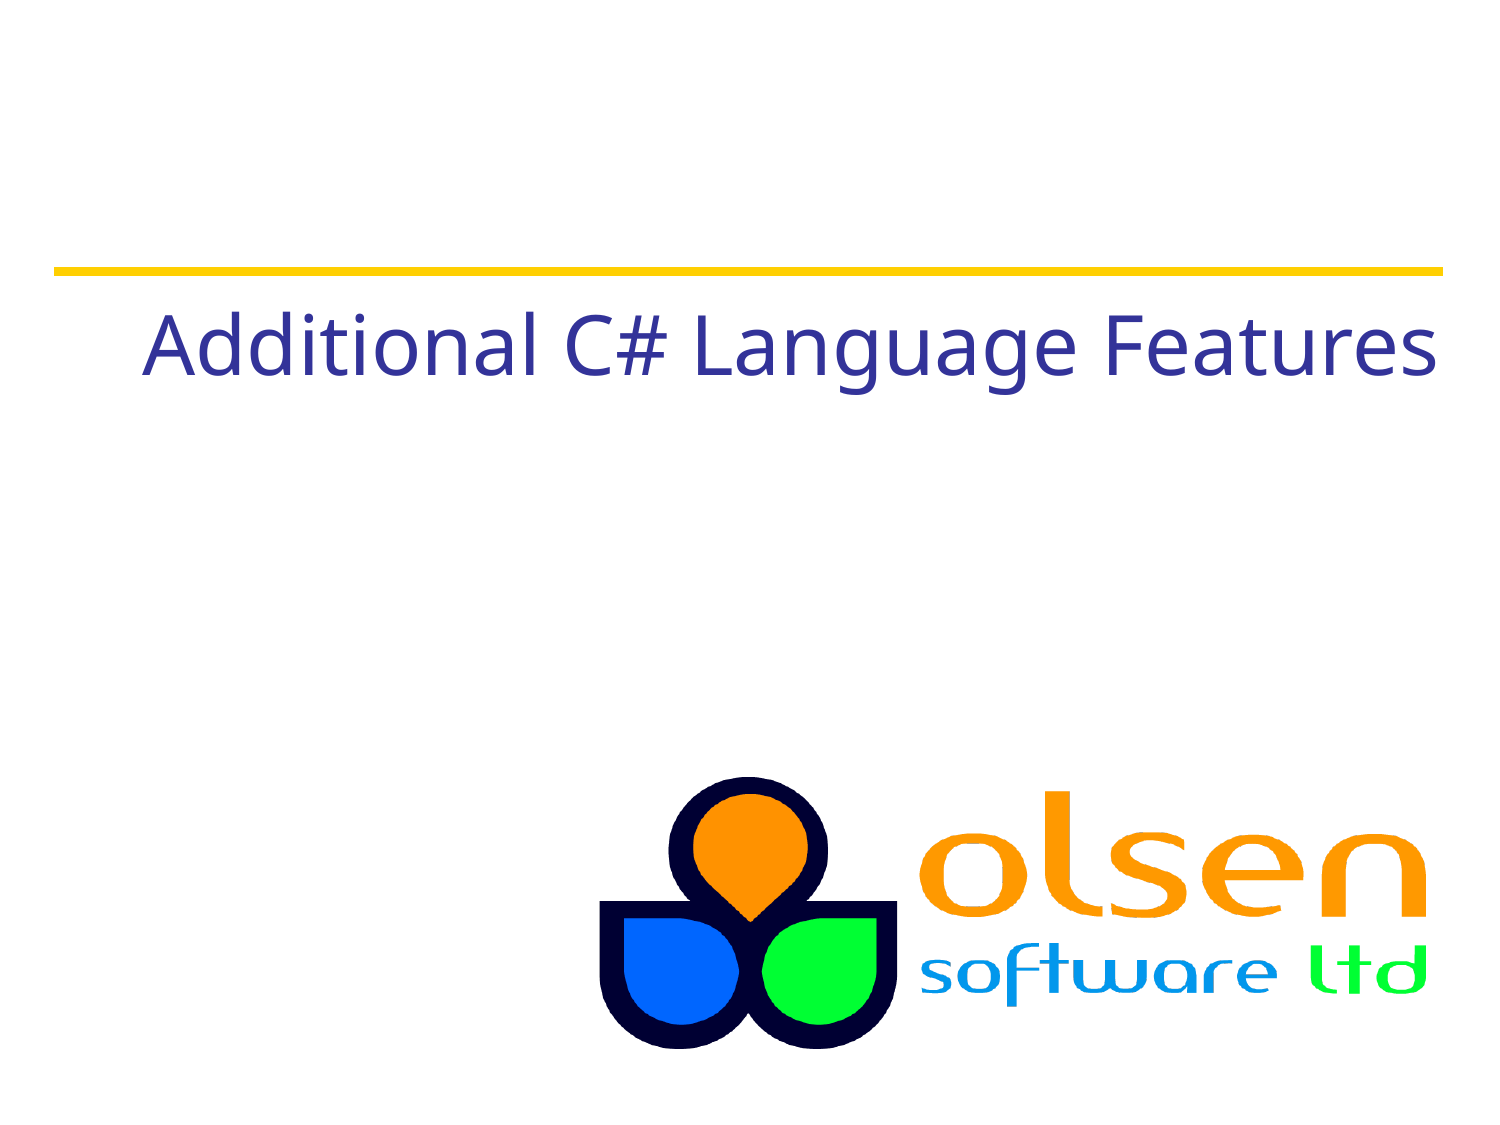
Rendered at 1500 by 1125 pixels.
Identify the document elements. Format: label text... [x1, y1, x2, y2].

title Additional C# Language Features [112, 176, 1441, 400]
picture [592, 726, 1500, 1056]
